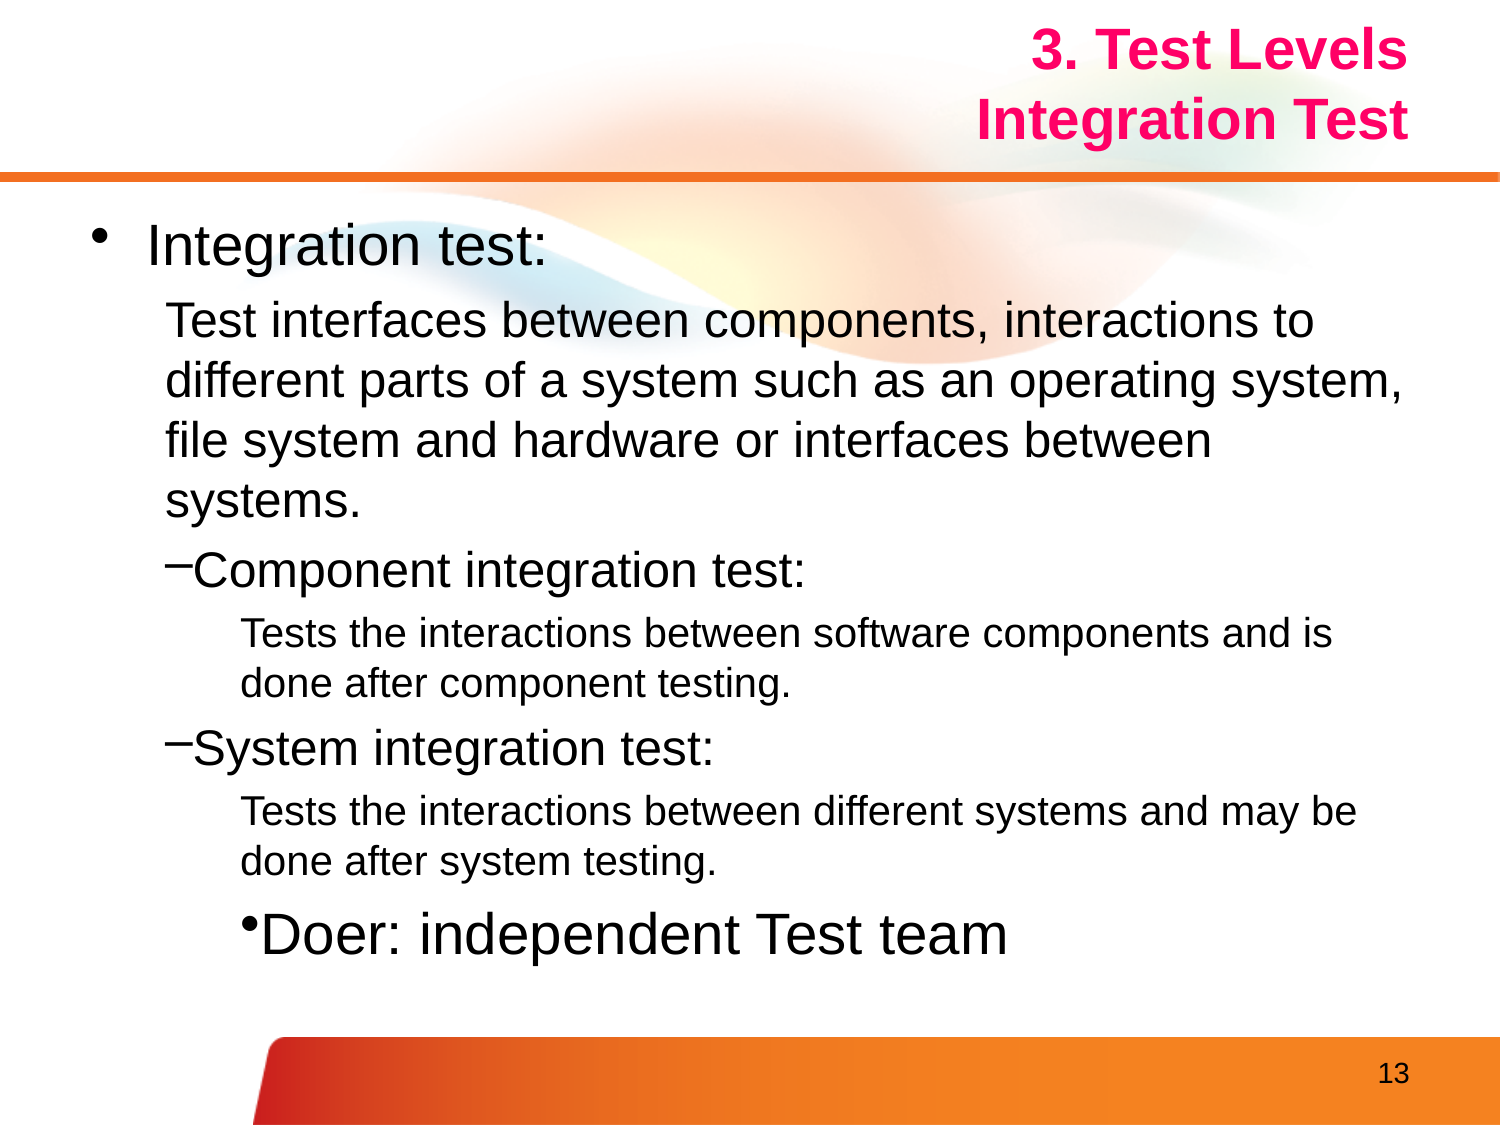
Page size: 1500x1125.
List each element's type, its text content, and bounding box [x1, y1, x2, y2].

picture [253, 1037, 1500, 1125]
title 3. Test Levels Integration Test [75, 0, 1425, 163]
list Integration test: Test interfaces between components, interactions to different parts of a system such as an operating system, file system and hardware or interfaces between systems. Component integration test: Tests the interactions between software components and is done after component testing. System integration test: Tests the interactions between different systems and may be done after system testing. Doer: independent Test team [75, 200, 1425, 1025]
picture [0, 163, 1500, 200]
slide_number 13 [1074, 1046, 1426, 1125]
